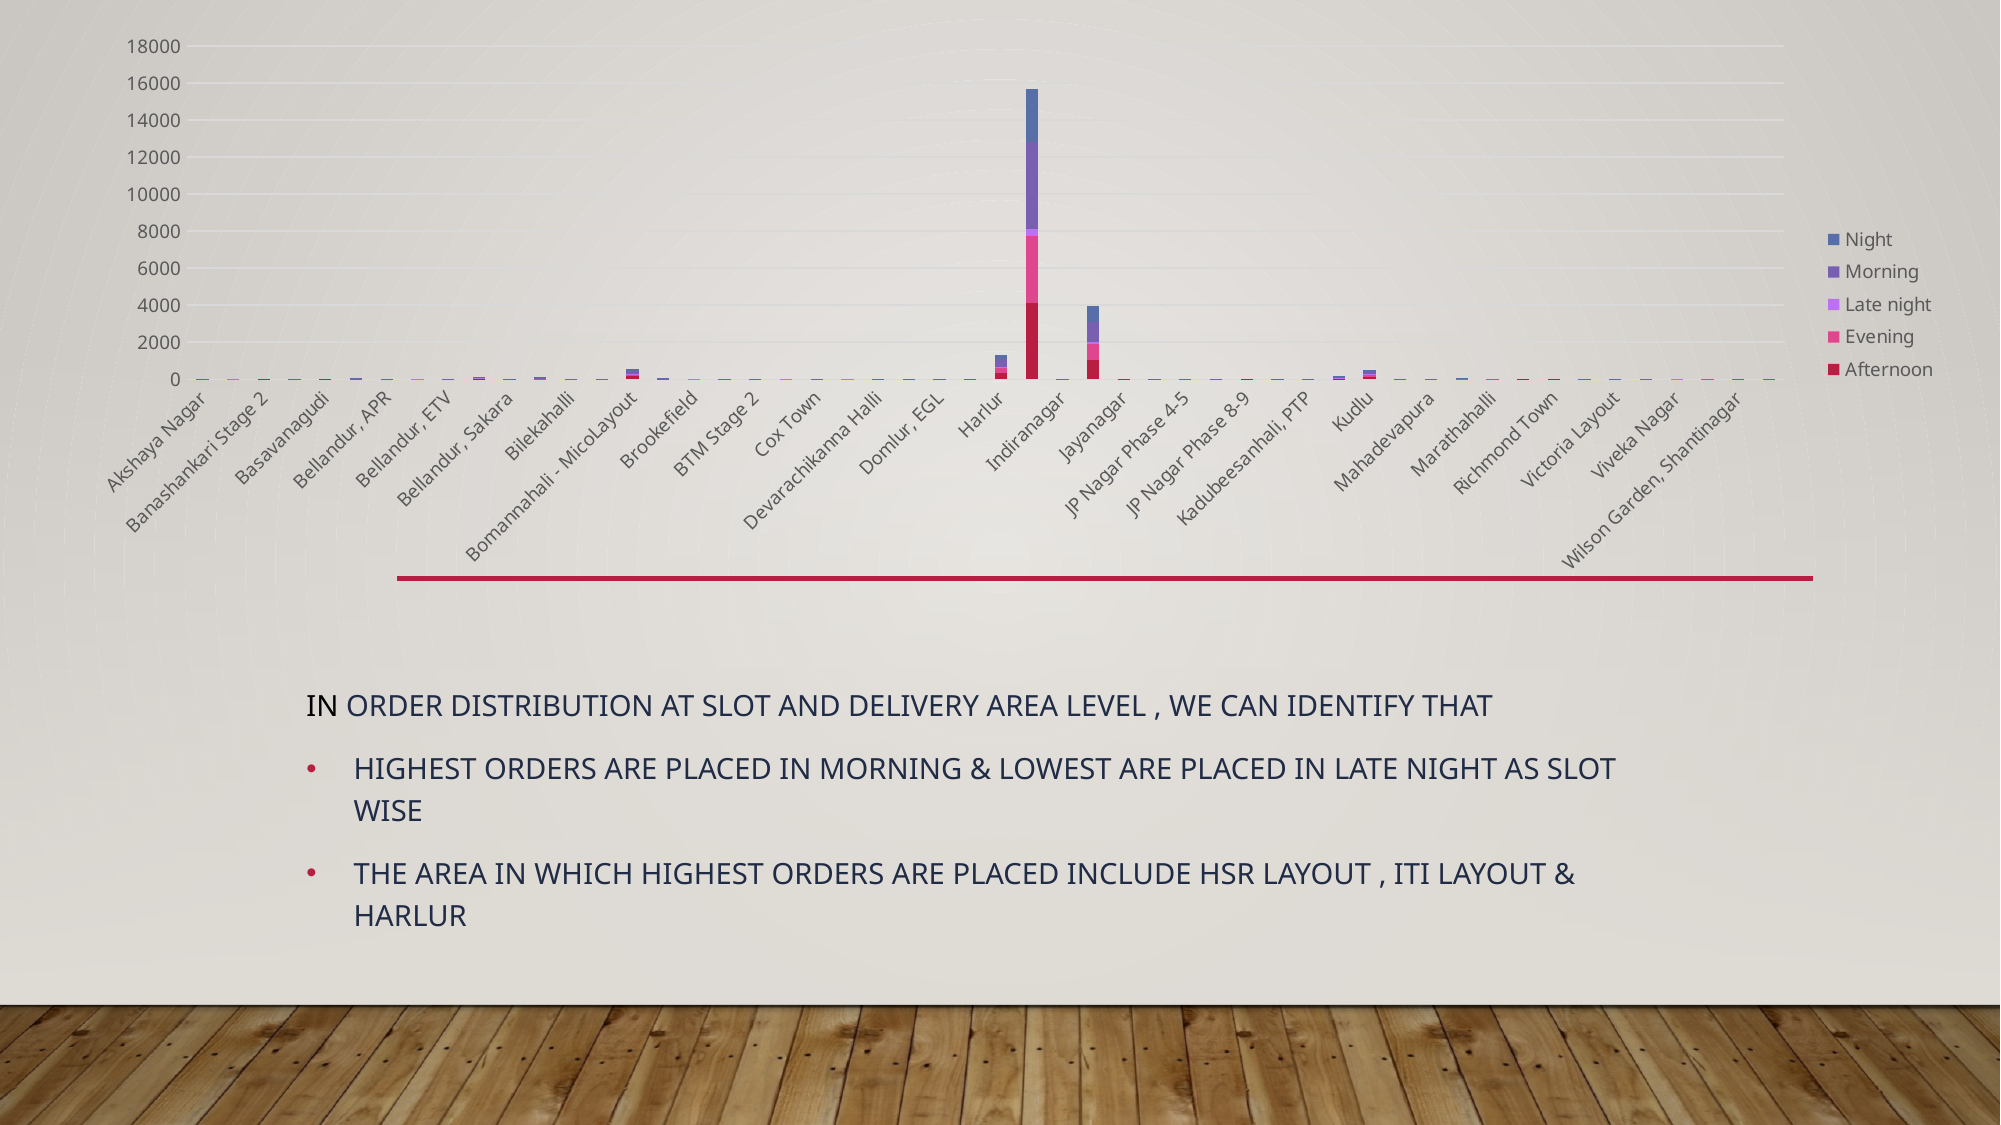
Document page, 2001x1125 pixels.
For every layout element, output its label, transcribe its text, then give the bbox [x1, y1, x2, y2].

picture [0, 1005, 2000, 1125]
subtitle In order distribution at slot and delivery area level , we can identify that Highest orders are placed in morning & lowest are placed in late night as slot wise The area in which highest orders are placed include hsr layout , iti layout & harlur [291, 665, 1709, 827]
chart [60, 21, 1952, 588]
